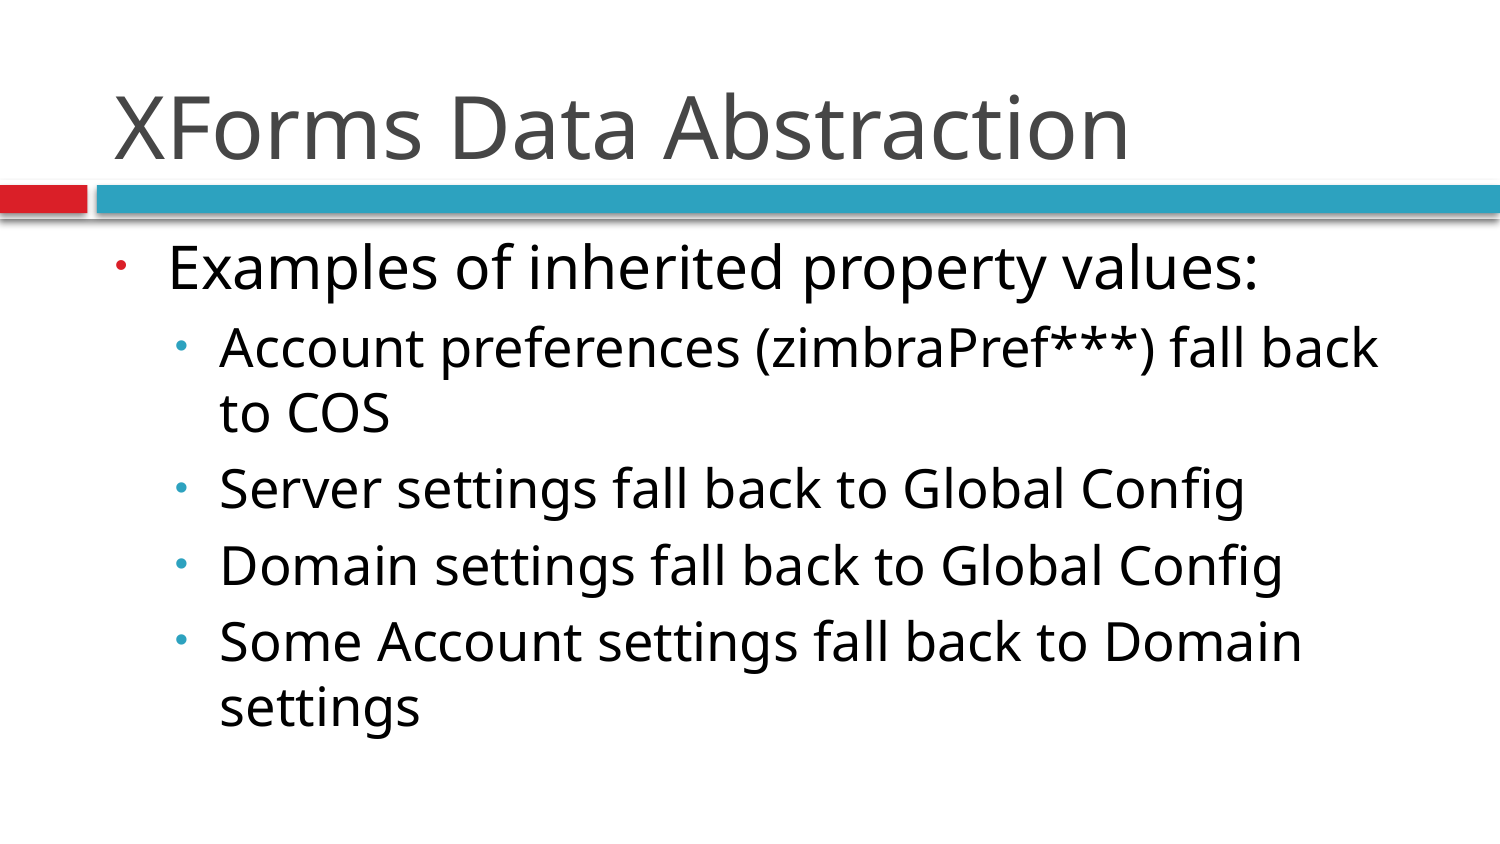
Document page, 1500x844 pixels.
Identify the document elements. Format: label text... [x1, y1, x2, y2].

title XForms Data Abstraction [99, 19, 1438, 185]
list Examples of inherited property values: Account preferences (zimbraPref***) fall back to COS Server settings fall back to Global Config Domain settings fall back to Global Config Some Account settings fall back to Domain settings [99, 221, 1438, 759]
